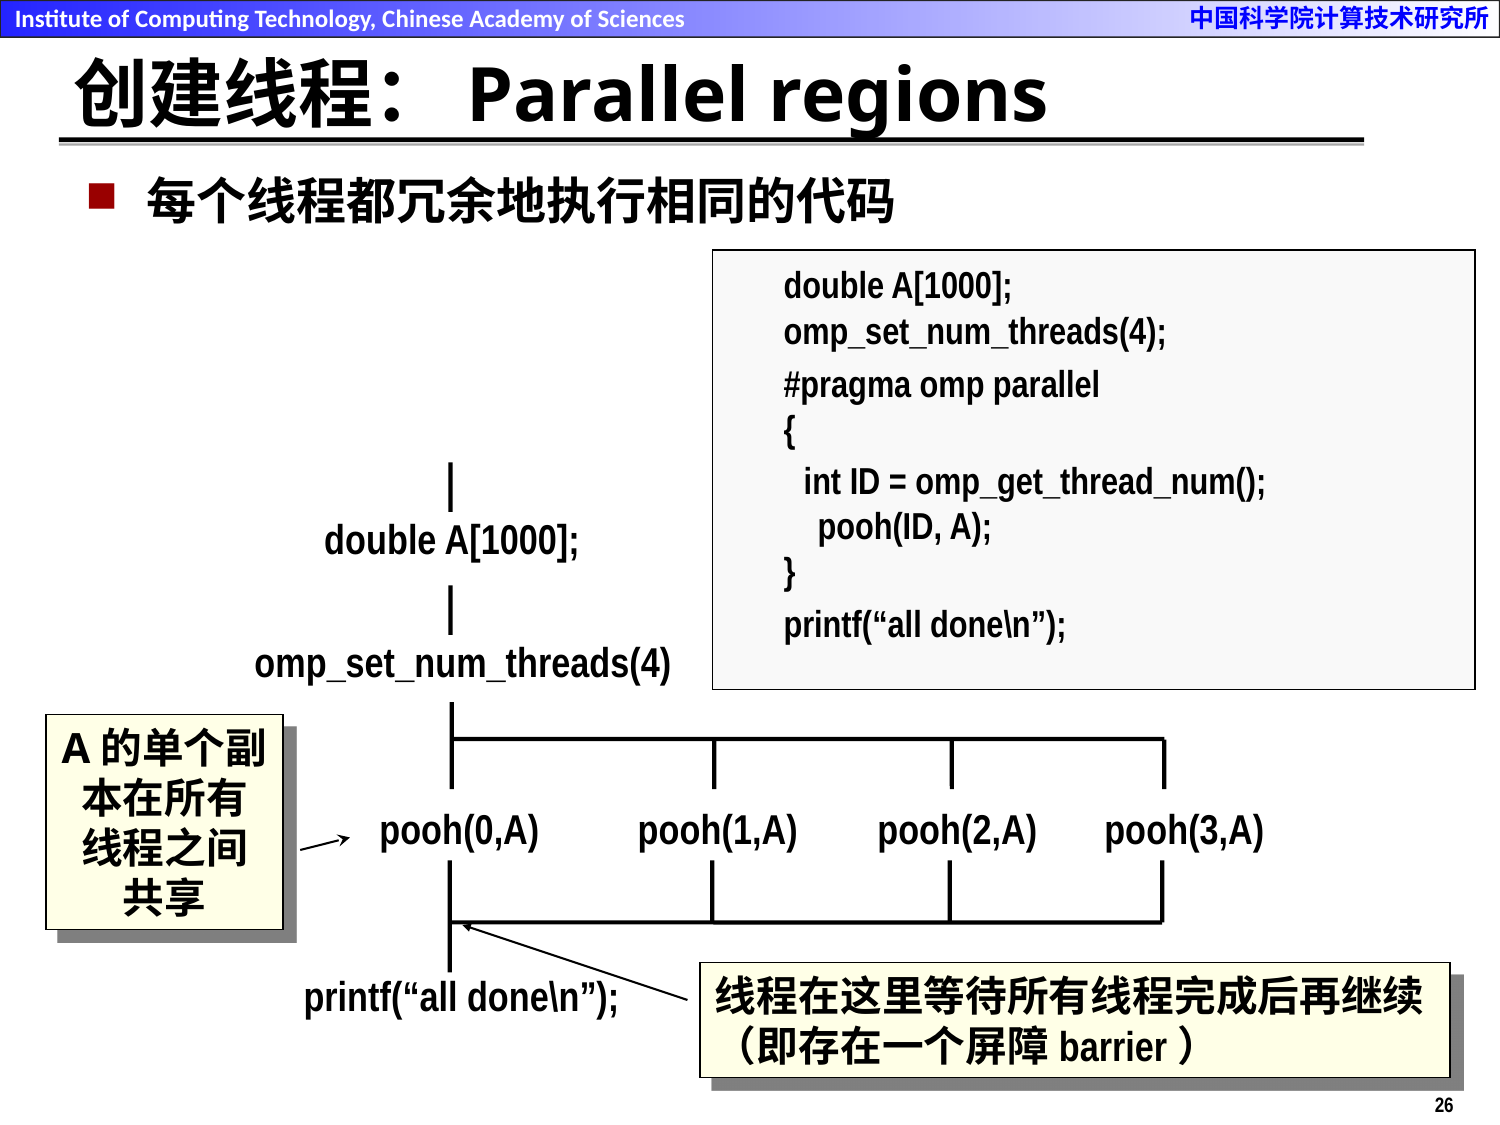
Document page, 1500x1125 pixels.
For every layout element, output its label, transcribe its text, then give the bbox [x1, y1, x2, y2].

text_box pooh(3,A) [1089, 795, 1280, 861]
text_box pooh(2,A) [862, 795, 1053, 861]
text_box [27, 31, 1379, 178]
table_cell 3 [820, 2, 825, 31]
text_box [462, 923, 688, 1001]
text_box [515, 2, 519, 31]
text_box double A[1000]; omp_set_num_threads(4); #pragma omp parallel { int ID = omp_get_thread_num(); pooh(ID, A); } printf(“all done\n”); [712, 249, 1475, 690]
list 每个线程都冗余地执行相同的代码 [74, 162, 1371, 1040]
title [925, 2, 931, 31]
text_box pooh(1,A) [622, 795, 814, 861]
text_box A的单个副本在所有线程之间共享 [45, 714, 284, 930]
text_box omp_set_num_threads(4) [239, 628, 687, 694]
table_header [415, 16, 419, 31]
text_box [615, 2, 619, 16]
text_box pooh(0,A) [364, 795, 555, 861]
table_cell DYNAMIC [720, 2, 725, 31]
text_box [336, 834, 350, 847]
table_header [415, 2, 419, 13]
text_box double A[1000]; [309, 505, 596, 571]
text_box 线程在这里等待所有线程完成后再继续（即存在一个屏障barrier） [699, 962, 1450, 1078]
text_box printf(“all done\n”); [288, 962, 636, 1028]
